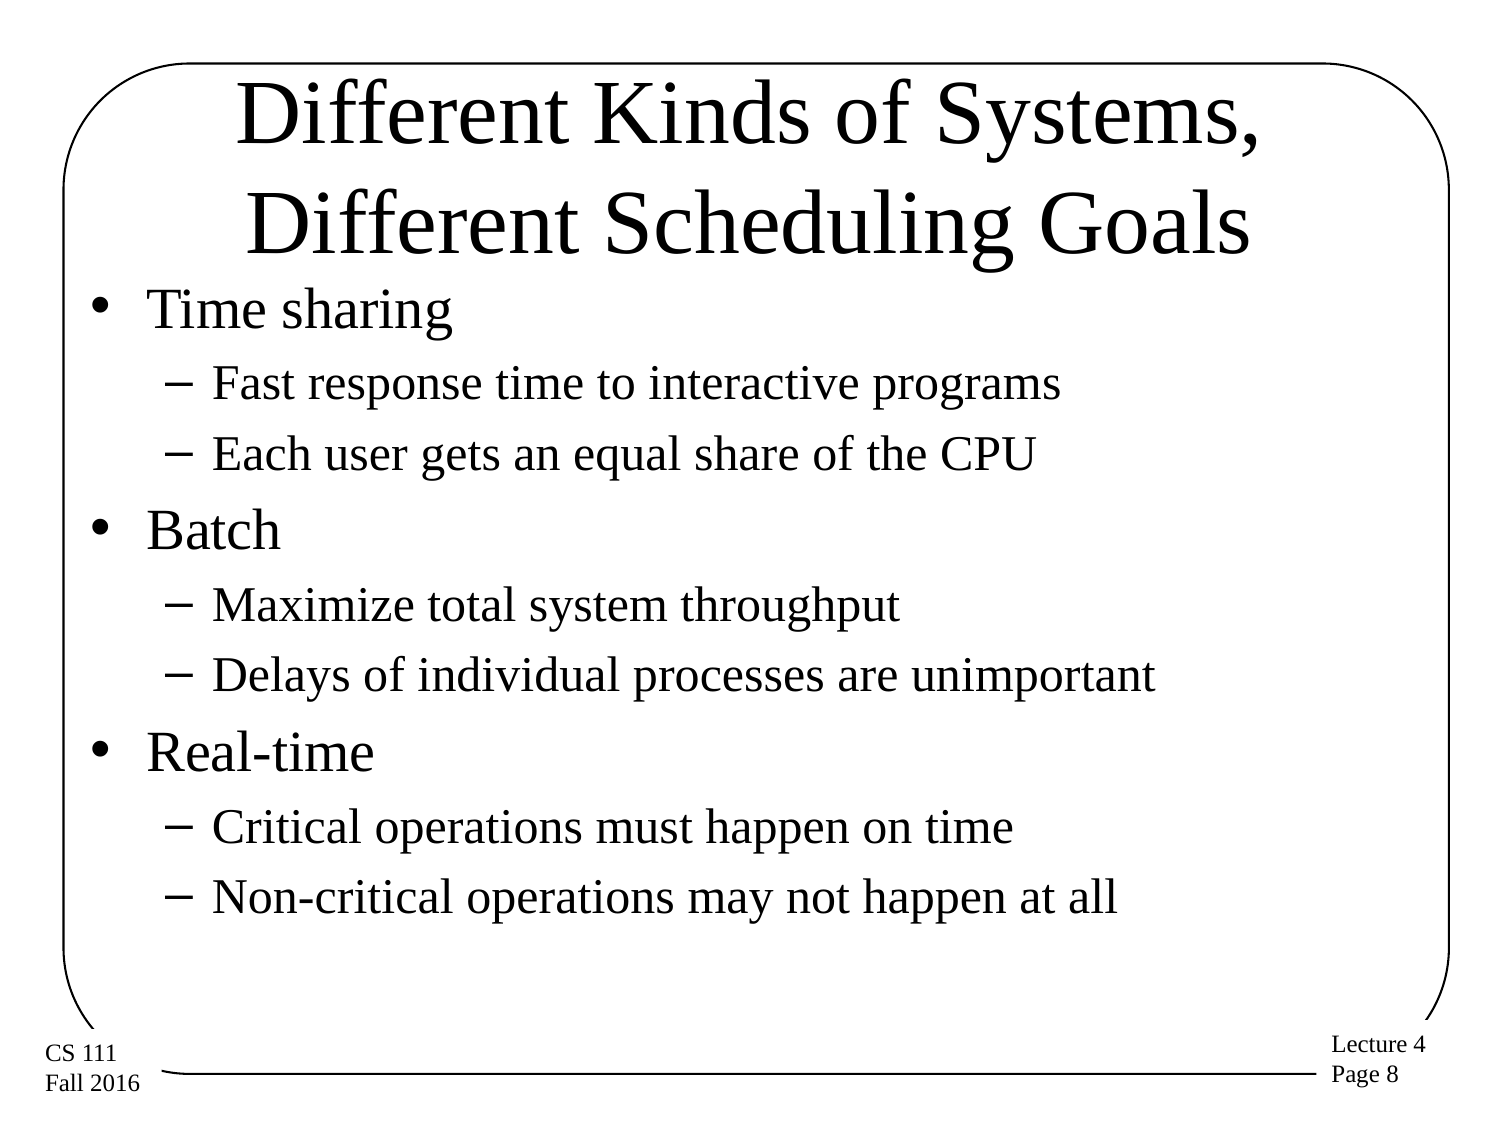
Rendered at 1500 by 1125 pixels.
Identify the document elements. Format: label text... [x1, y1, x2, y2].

title Different Kinds of Systems, Different Scheduling Goals [74, 68, 1426, 257]
list Time sharing Fast response time to interactive programs Each user gets an equal share of the CPU Batch Maximize total system throughput Delays of individual processes are unimportant Real-time Critical operations must happen on time Non-critical operations may not happen at all [74, 262, 1426, 1006]
